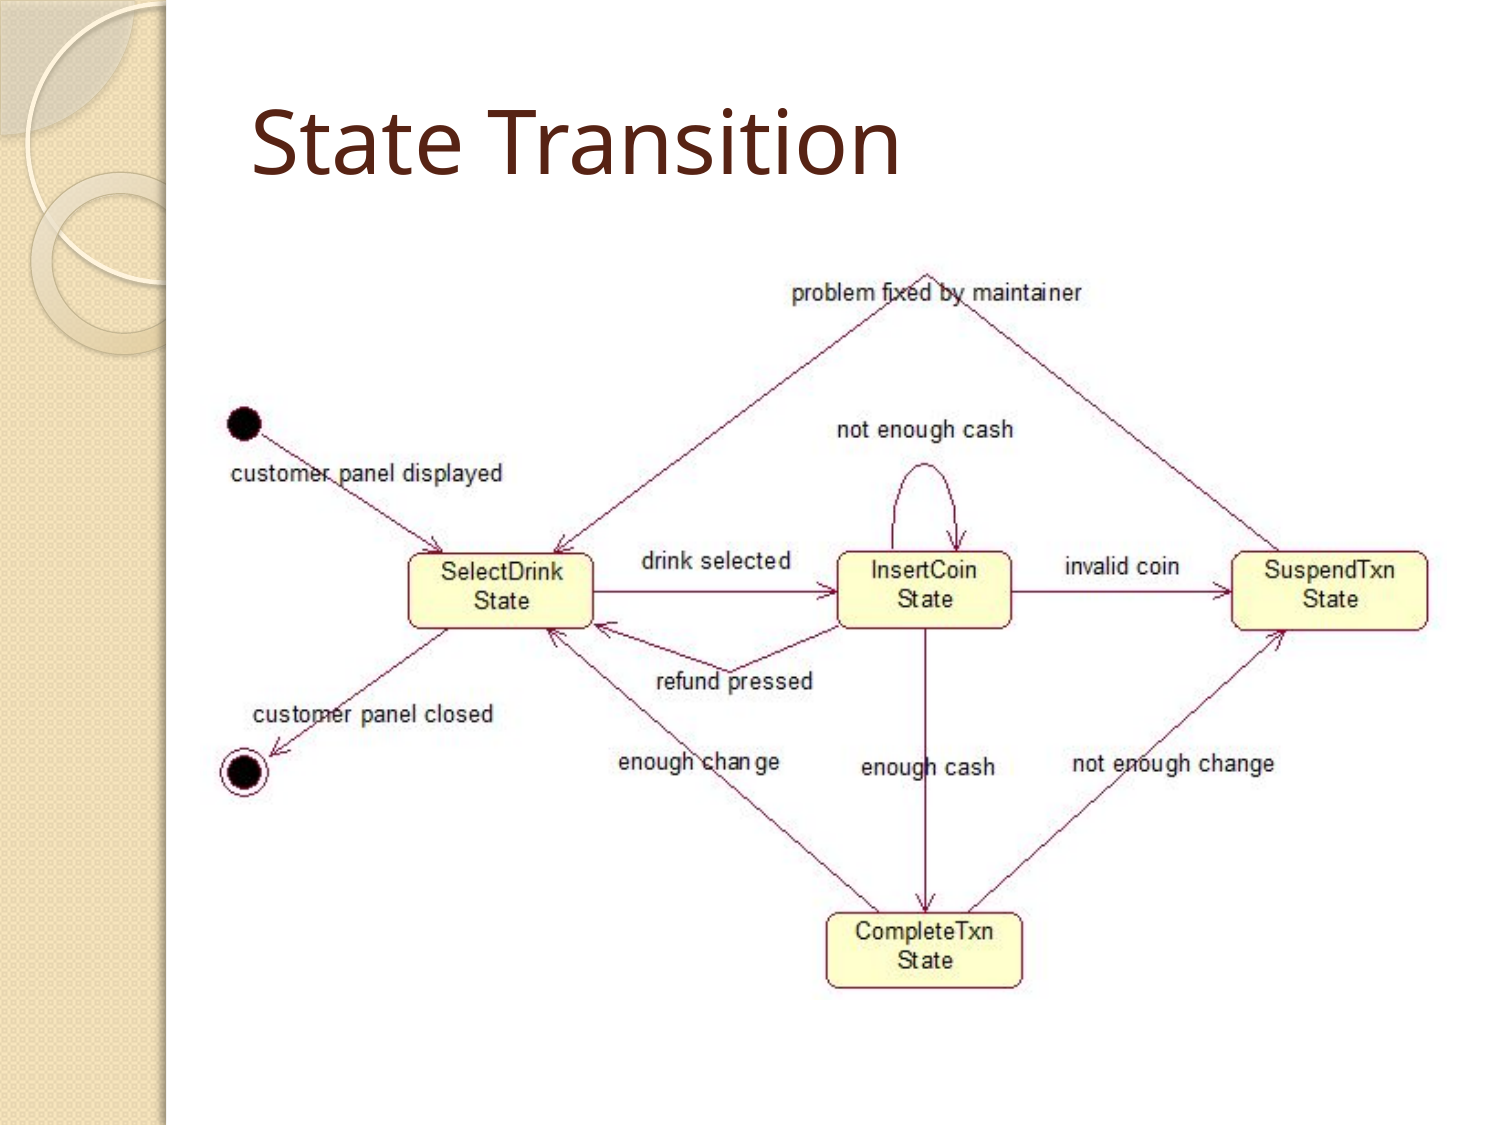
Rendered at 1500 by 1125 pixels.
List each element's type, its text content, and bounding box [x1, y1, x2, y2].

title State Transition [235, 45, 1466, 233]
picture [199, 249, 1447, 1001]
